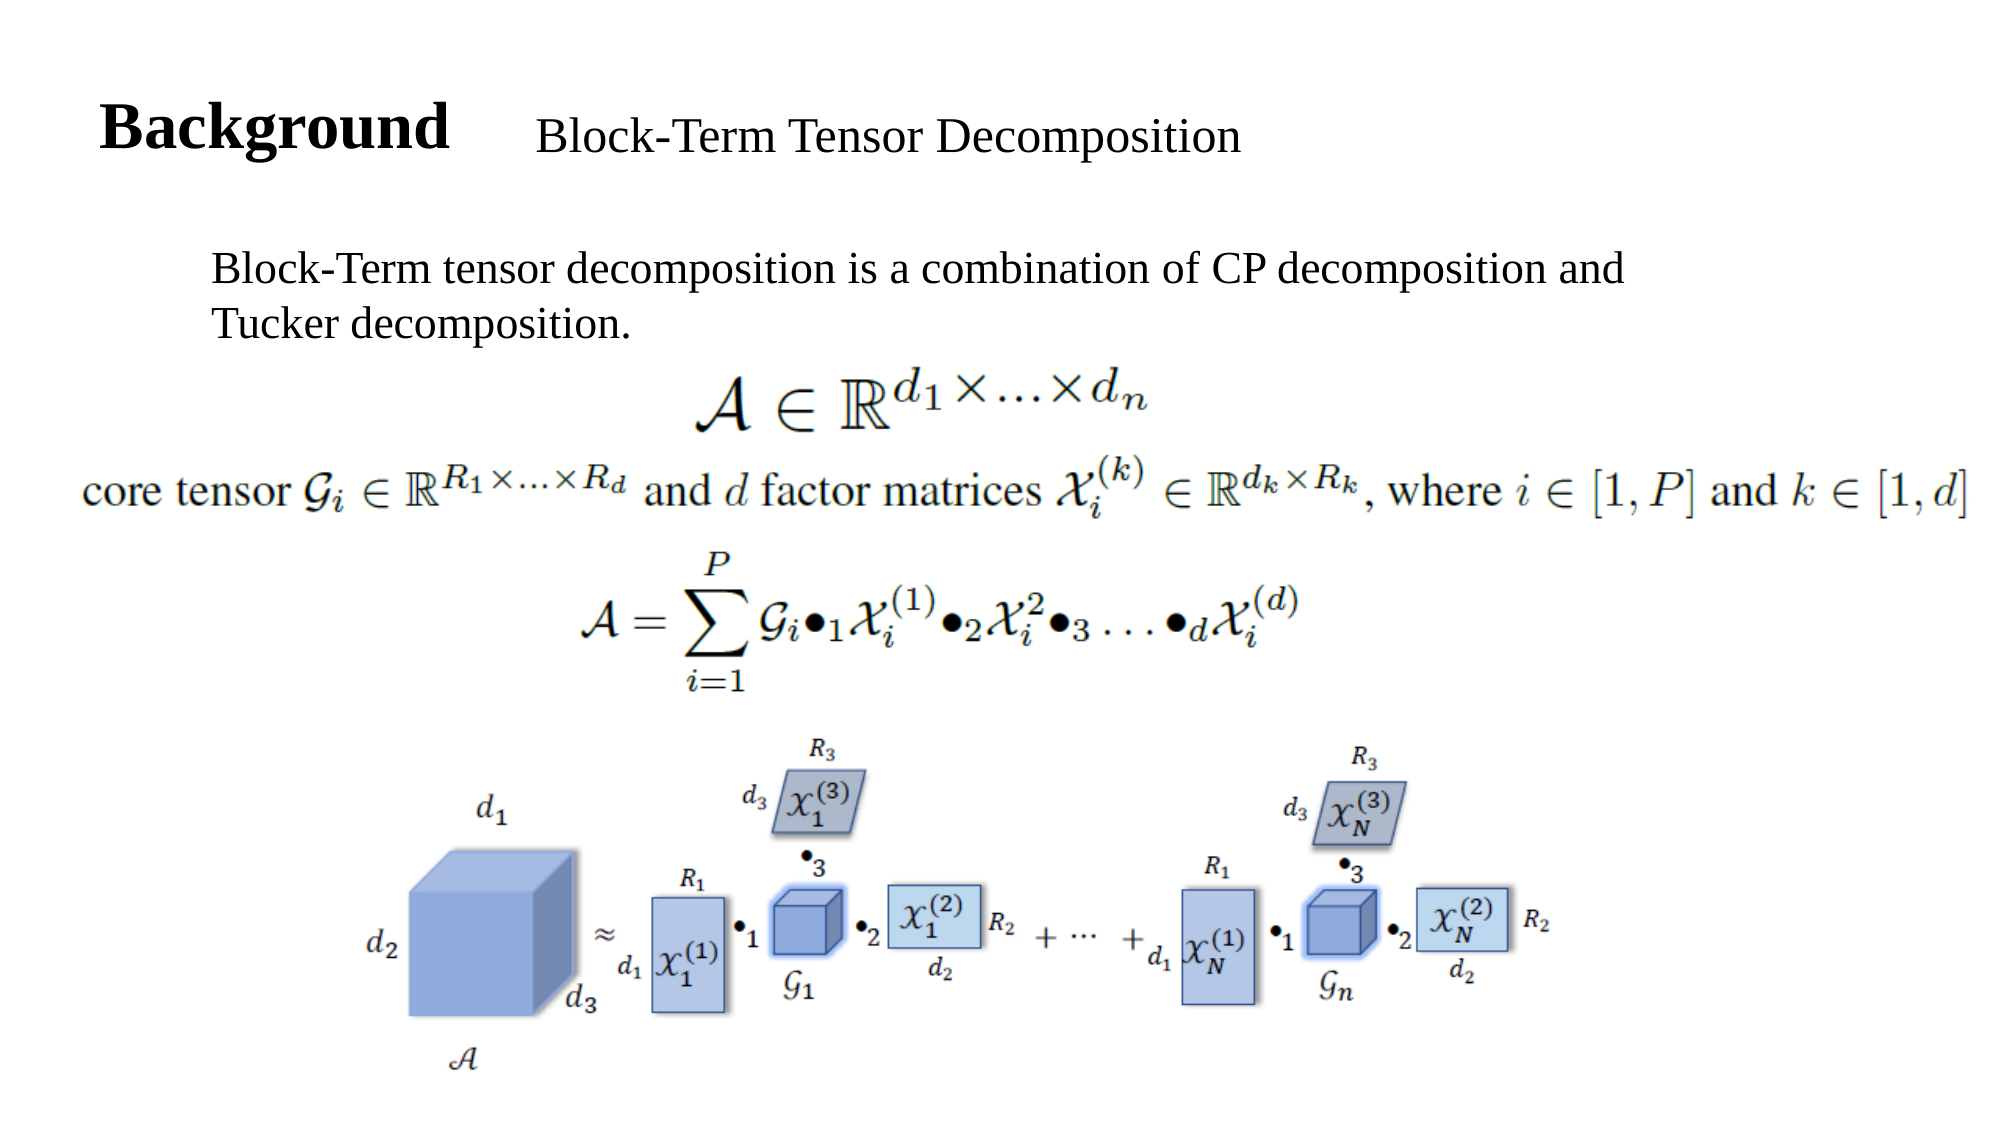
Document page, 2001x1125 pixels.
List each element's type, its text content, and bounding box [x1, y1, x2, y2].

picture [339, 714, 1590, 1087]
picture [565, 527, 1355, 712]
picture [73, 356, 1973, 525]
text_box Background [85, 74, 595, 170]
text_box Block-Term tensor decomposition is a combination of CP decomposition and Tucker decomposition. [196, 230, 1701, 356]
text_box Block-Term Tensor Decomposition [520, 95, 1258, 170]
